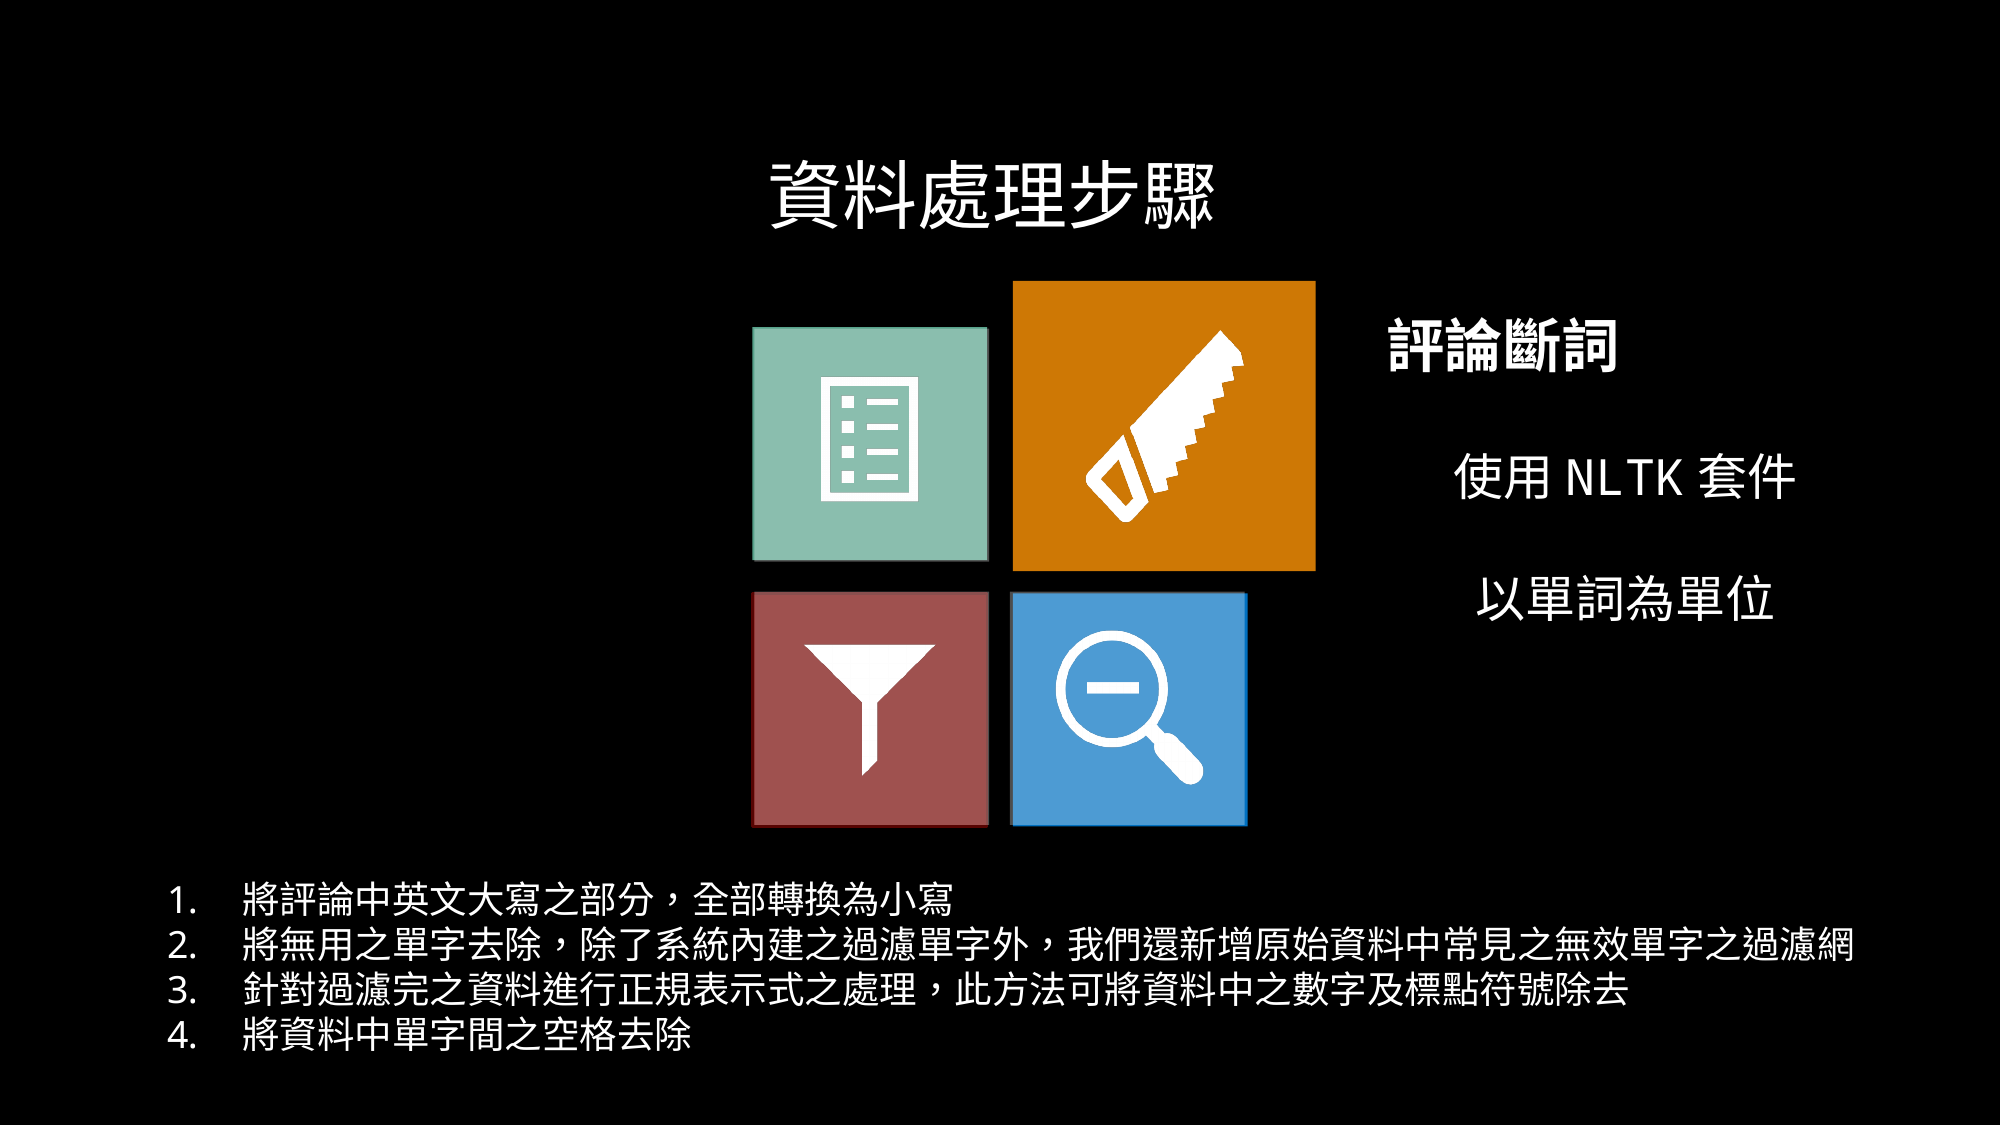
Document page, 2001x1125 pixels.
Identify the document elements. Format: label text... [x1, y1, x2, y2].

text_box [753, 327, 991, 563]
text_box 以單詞為單位 [1460, 560, 1791, 635]
text_box [1012, 280, 1317, 572]
text_box [753, 590, 991, 826]
text_box [1008, 590, 1246, 826]
text_box [1011, 592, 1249, 828]
picture [776, 616, 963, 803]
picture [1041, 612, 1220, 799]
title 資料處理步驟 [753, 113, 1315, 247]
picture [794, 363, 945, 515]
text_box 使用NLTK套件 [1438, 437, 1813, 513]
text_box 評論斷詞 [1372, 302, 1635, 387]
text_box 將評論中英文大寫之部分，全部轉換為小寫 將無用之單字去除，除了系統內建之過濾單字外，我們還新增原始資料中常見之無效單字之過濾網 針對過濾完之資料進行正規表示式之處理，此方法可將資料中之數字及標點符號除去 將資料中單字間之空格去除 [152, 869, 1873, 1064]
picture [1067, 321, 1262, 531]
